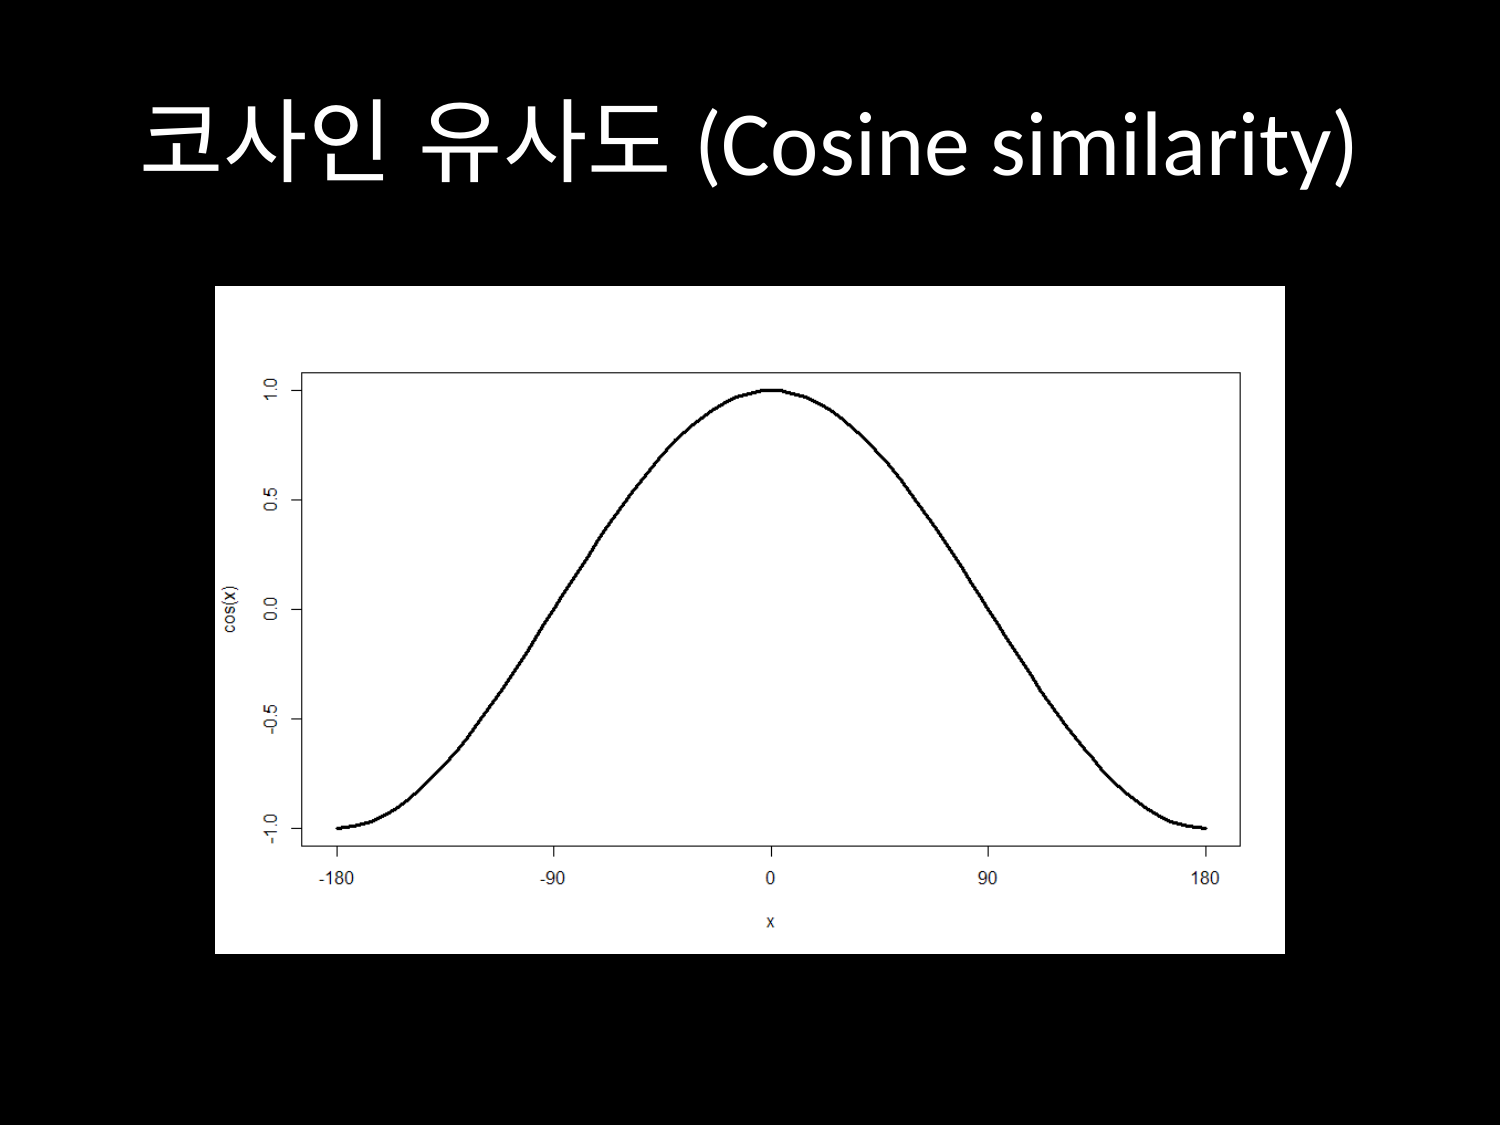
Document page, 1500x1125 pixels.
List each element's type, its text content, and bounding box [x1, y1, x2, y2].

title 코사인 유사도(Cosine similarity) [75, 45, 1425, 233]
picture [215, 286, 1285, 955]
